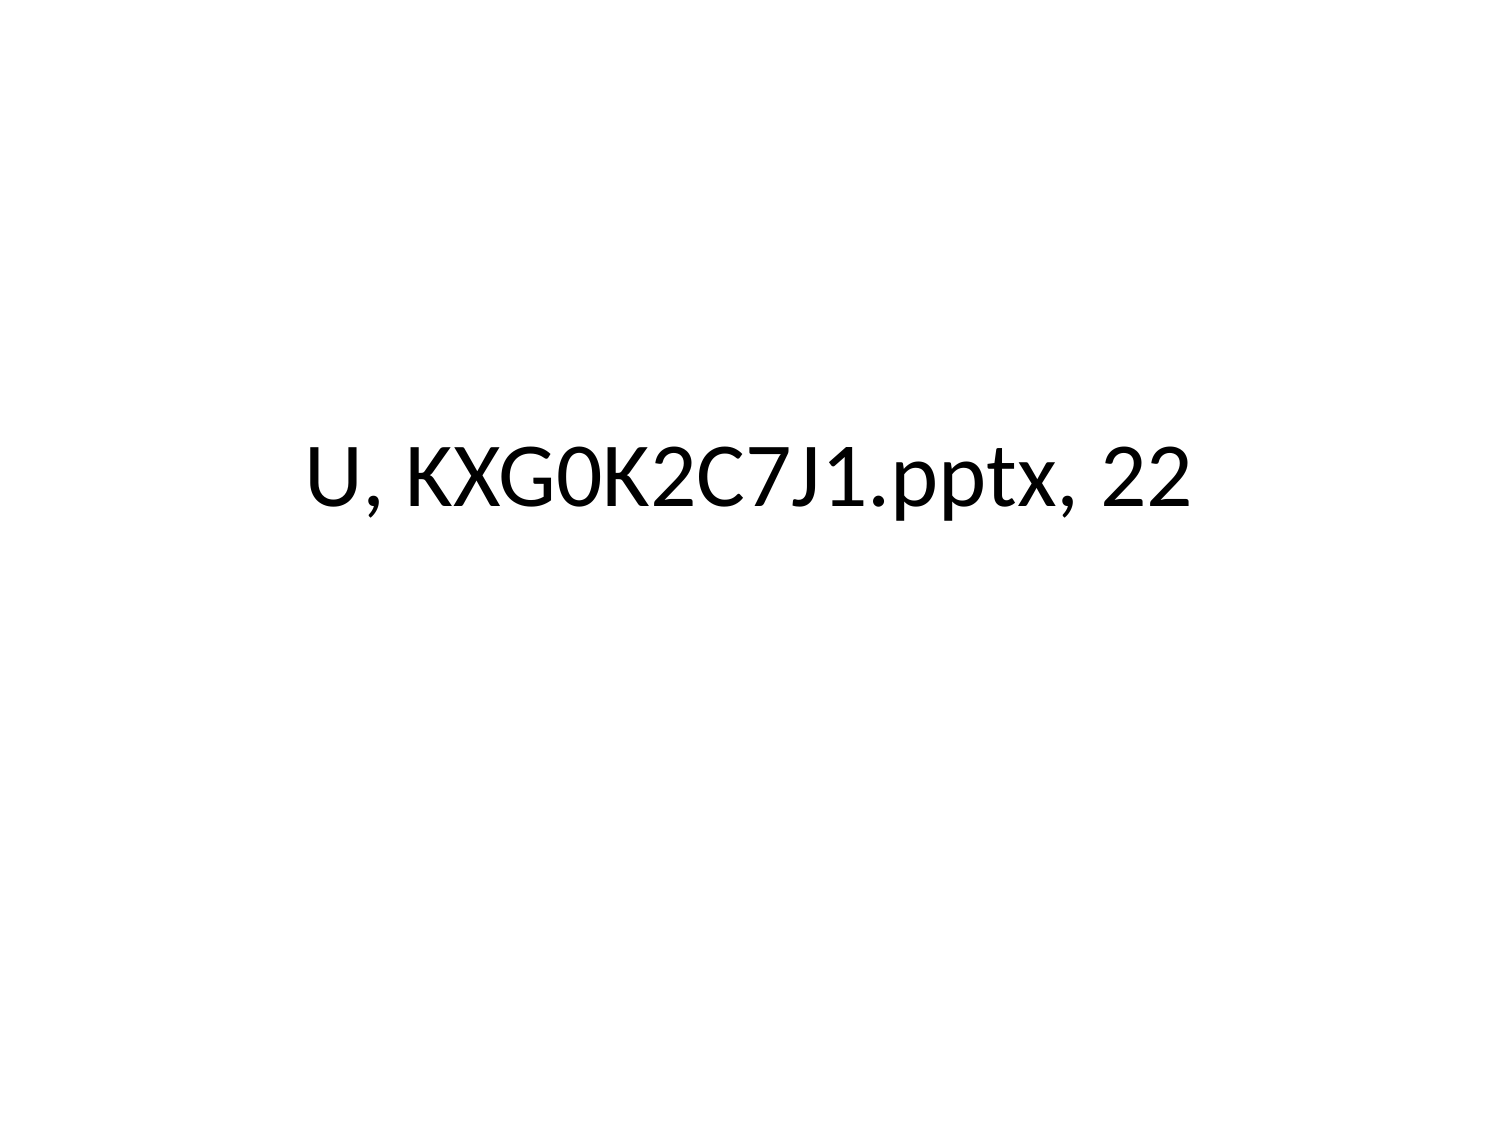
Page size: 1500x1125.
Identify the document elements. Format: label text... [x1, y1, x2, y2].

title U, KXG0K2C7J1.pptx, 22 [112, 349, 1388, 591]
